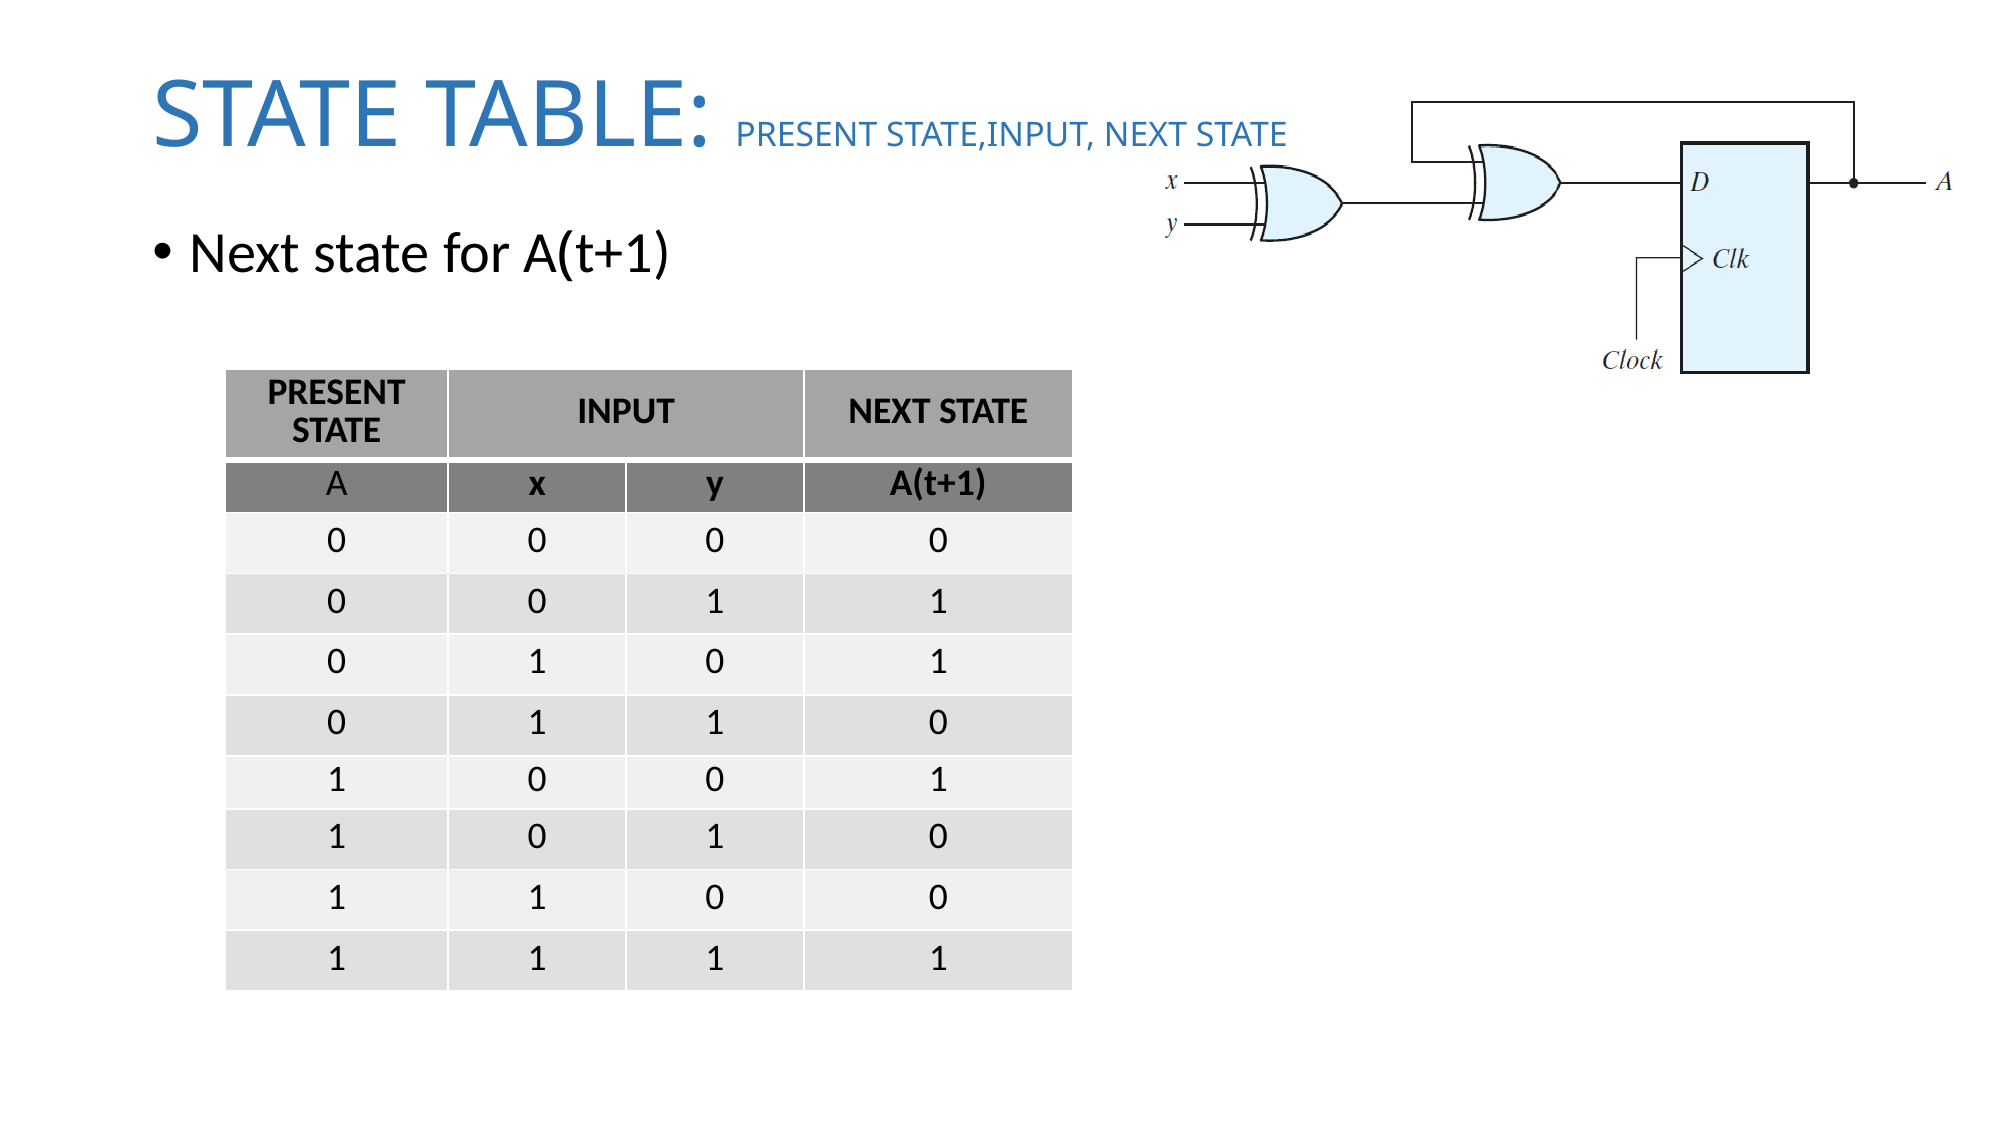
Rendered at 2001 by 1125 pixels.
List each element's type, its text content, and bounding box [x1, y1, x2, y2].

title STATE TABLE: PRESENT STATE,INPUT, NEXT STATE [137, 59, 1863, 214]
table_cell 1 [226, 757, 447, 808]
table_cell 0 [449, 513, 625, 573]
table_cell 0 [627, 757, 803, 808]
table_cell 0 [226, 696, 447, 755]
table_cell 1 [226, 810, 447, 869]
table_cell 1 [226, 931, 447, 990]
table_cell 0 [226, 574, 447, 633]
table_cell A(t+1) [805, 463, 1072, 512]
table_cell 0 [805, 870, 1072, 929]
table_cell 1 [805, 757, 1072, 808]
table_header INPUT [449, 370, 803, 457]
table_cell 0 [449, 757, 625, 808]
table_cell 1 [627, 574, 803, 633]
table_cell 0 [805, 696, 1072, 755]
table_cell A [226, 463, 447, 512]
table_header PRESENT STATE [226, 370, 447, 457]
picture [1160, 70, 1954, 380]
table_cell 0 [226, 513, 447, 573]
table_cell 0 [627, 870, 803, 929]
table_cell 1 [805, 574, 1072, 633]
table_cell 0 [226, 635, 447, 694]
table_cell 0 [627, 635, 803, 694]
table_cell 1 [449, 696, 625, 755]
table_cell x [449, 463, 625, 512]
list Next state for A(t+1) [137, 214, 1863, 1014]
table_cell 1 [627, 810, 803, 869]
table_header NEXT STATE [805, 370, 1072, 457]
table_cell 1 [627, 931, 803, 990]
table_cell 1 [805, 931, 1072, 990]
table_cell 0 [449, 574, 625, 633]
table_cell 1 [449, 635, 625, 694]
table_cell 1 [226, 870, 447, 929]
table_cell 0 [627, 513, 803, 573]
table_cell 1 [805, 635, 1072, 694]
table_cell 1 [449, 931, 625, 990]
table_cell 0 [449, 810, 625, 869]
table_cell y [627, 463, 803, 512]
table_cell 0 [805, 810, 1072, 869]
table_cell 1 [449, 870, 625, 929]
table_cell 0 [805, 513, 1072, 573]
table_cell 1 [627, 696, 803, 755]
